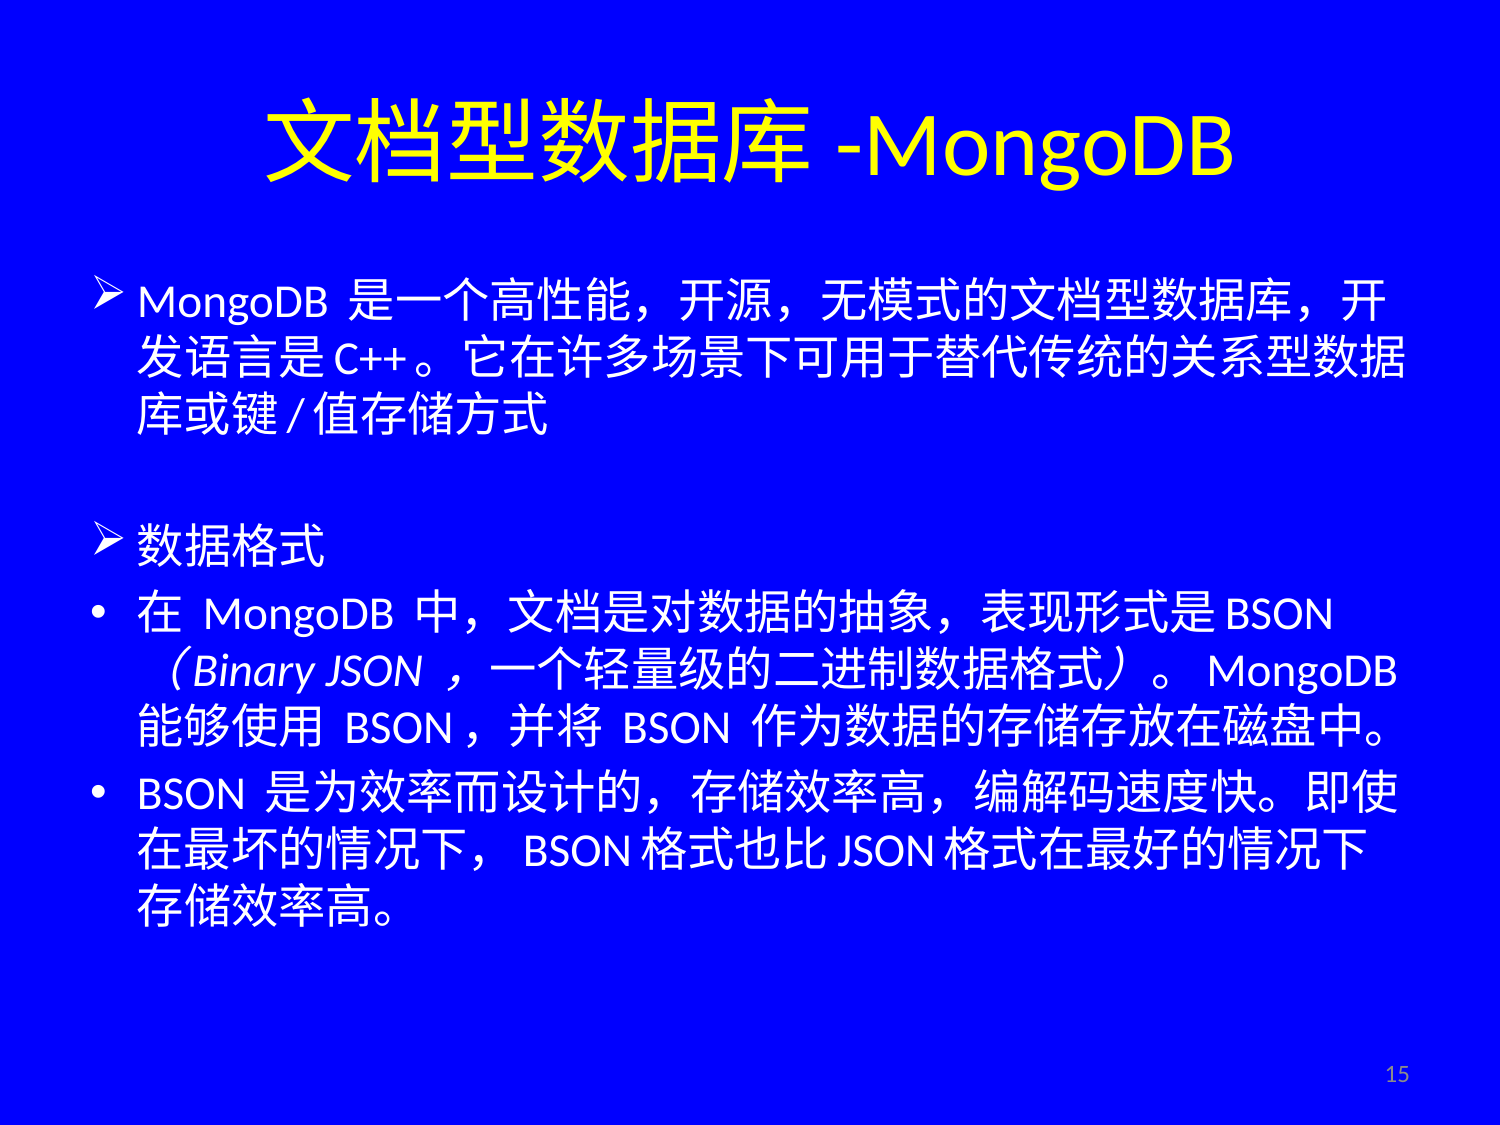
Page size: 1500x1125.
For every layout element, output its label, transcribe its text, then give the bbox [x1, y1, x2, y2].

list MongoDB 是一个高性能，开源，无模式的文档型数据库，开发语言是C++。它在许多场景下可用于替代传统的关系型数据库或键/值存储方式 数据格式 在 MongoDB 中，文档是对数据的抽象，表现形式是BSON（Binary JSON ，一个轻量级的二进制数据格式）。MongoDB 能够使用 BSON，并将 BSON 作为数据的存储存放在磁盘中。 BSON 是为效率而设计的，存储效率高，编解码速度快。即使在最坏的情况下，BSON格式也比JSON格式在最好的情况下存储效率高。 [75, 262, 1425, 1005]
slide_number 15 [1074, 1042, 1425, 1103]
title 文档型数据库-MongoDB [75, 45, 1425, 233]
